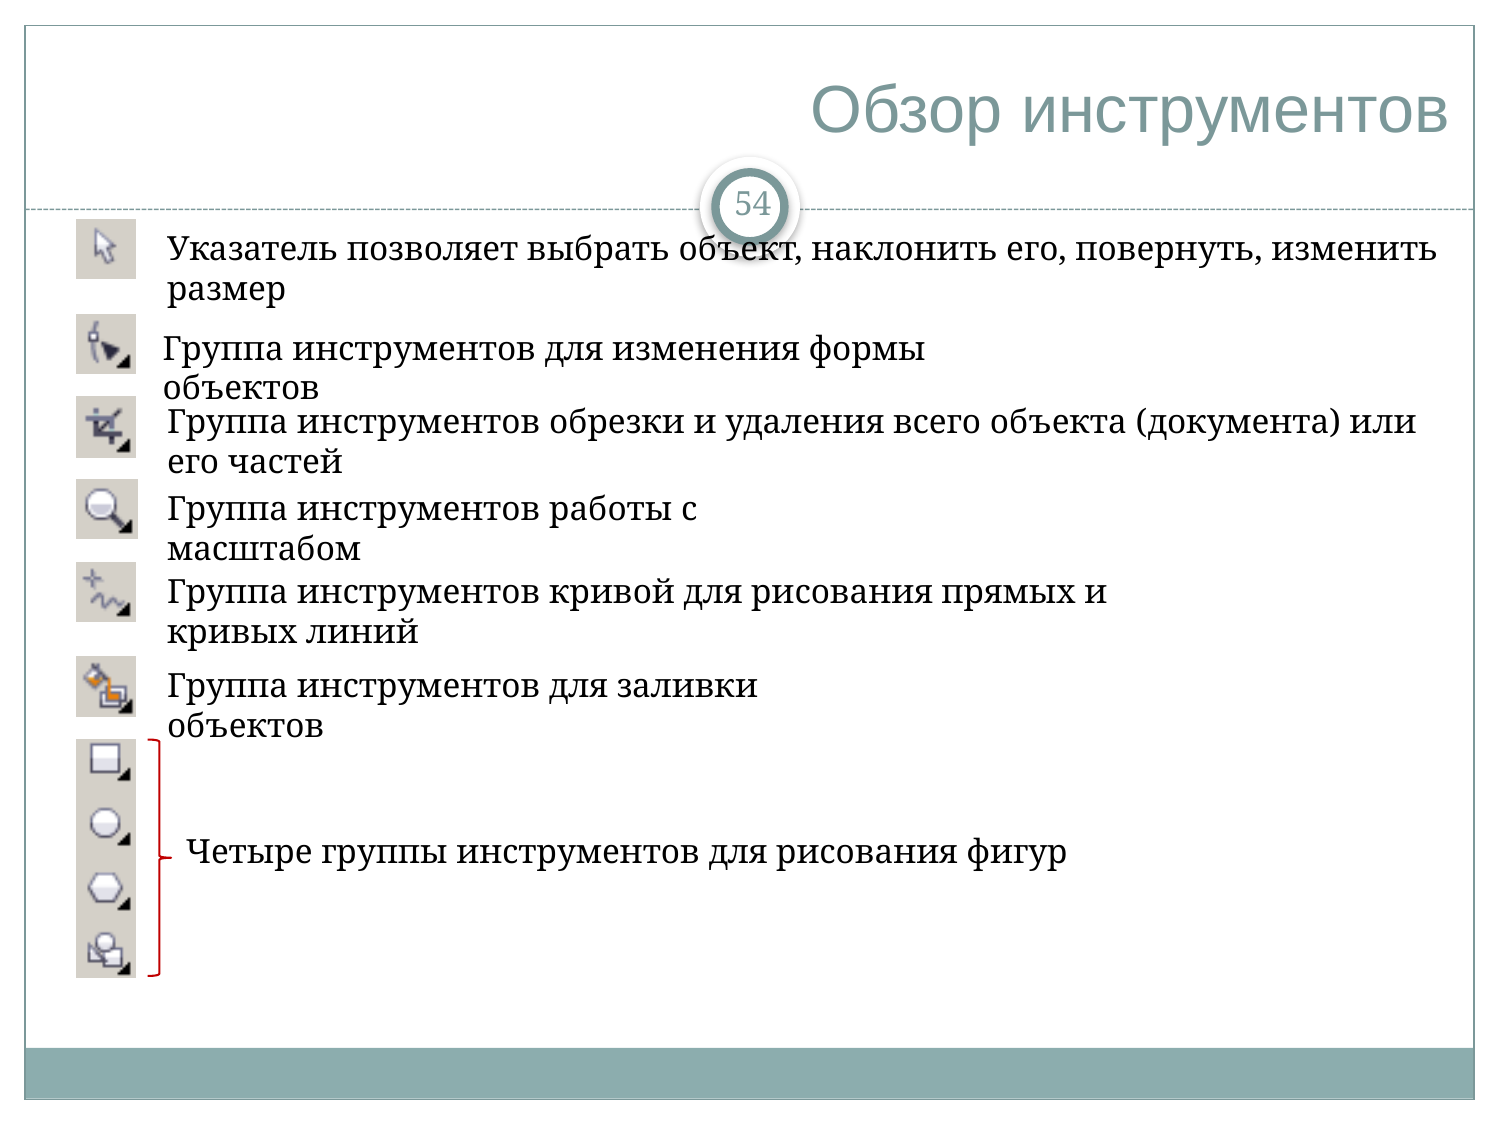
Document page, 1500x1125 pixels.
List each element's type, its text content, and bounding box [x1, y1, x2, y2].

text_box Группа инструментов для изменения формы объектов [147, 319, 1067, 415]
text_box Четыре группы инструментов для рисования фигур [171, 822, 1258, 877]
text_box [0, 0, 1500, 75]
text_box Указатель позволяет выбрать объект, наклонить его, повернуть, изменить размер [152, 219, 1465, 315]
picture [76, 396, 136, 458]
text_box Группа инструментов обрезки и удаления всего объекта (документа) или его частей [152, 393, 1477, 488]
text_box Группа инструментов для заливки объектов [152, 656, 903, 752]
slide_number 54 [715, 168, 791, 241]
title Обзор инструментов [421, 75, 1465, 188]
picture [76, 739, 136, 978]
text_box Группа инструментов работы с масштабом [152, 479, 903, 562]
picture [76, 656, 136, 717]
text_box [147, 738, 172, 977]
picture [76, 314, 136, 374]
picture [76, 219, 136, 280]
picture [76, 562, 136, 622]
picture [76, 479, 139, 540]
text_box Группа инструментов кривой для рисования прямых и кривых линий [152, 562, 1177, 657]
